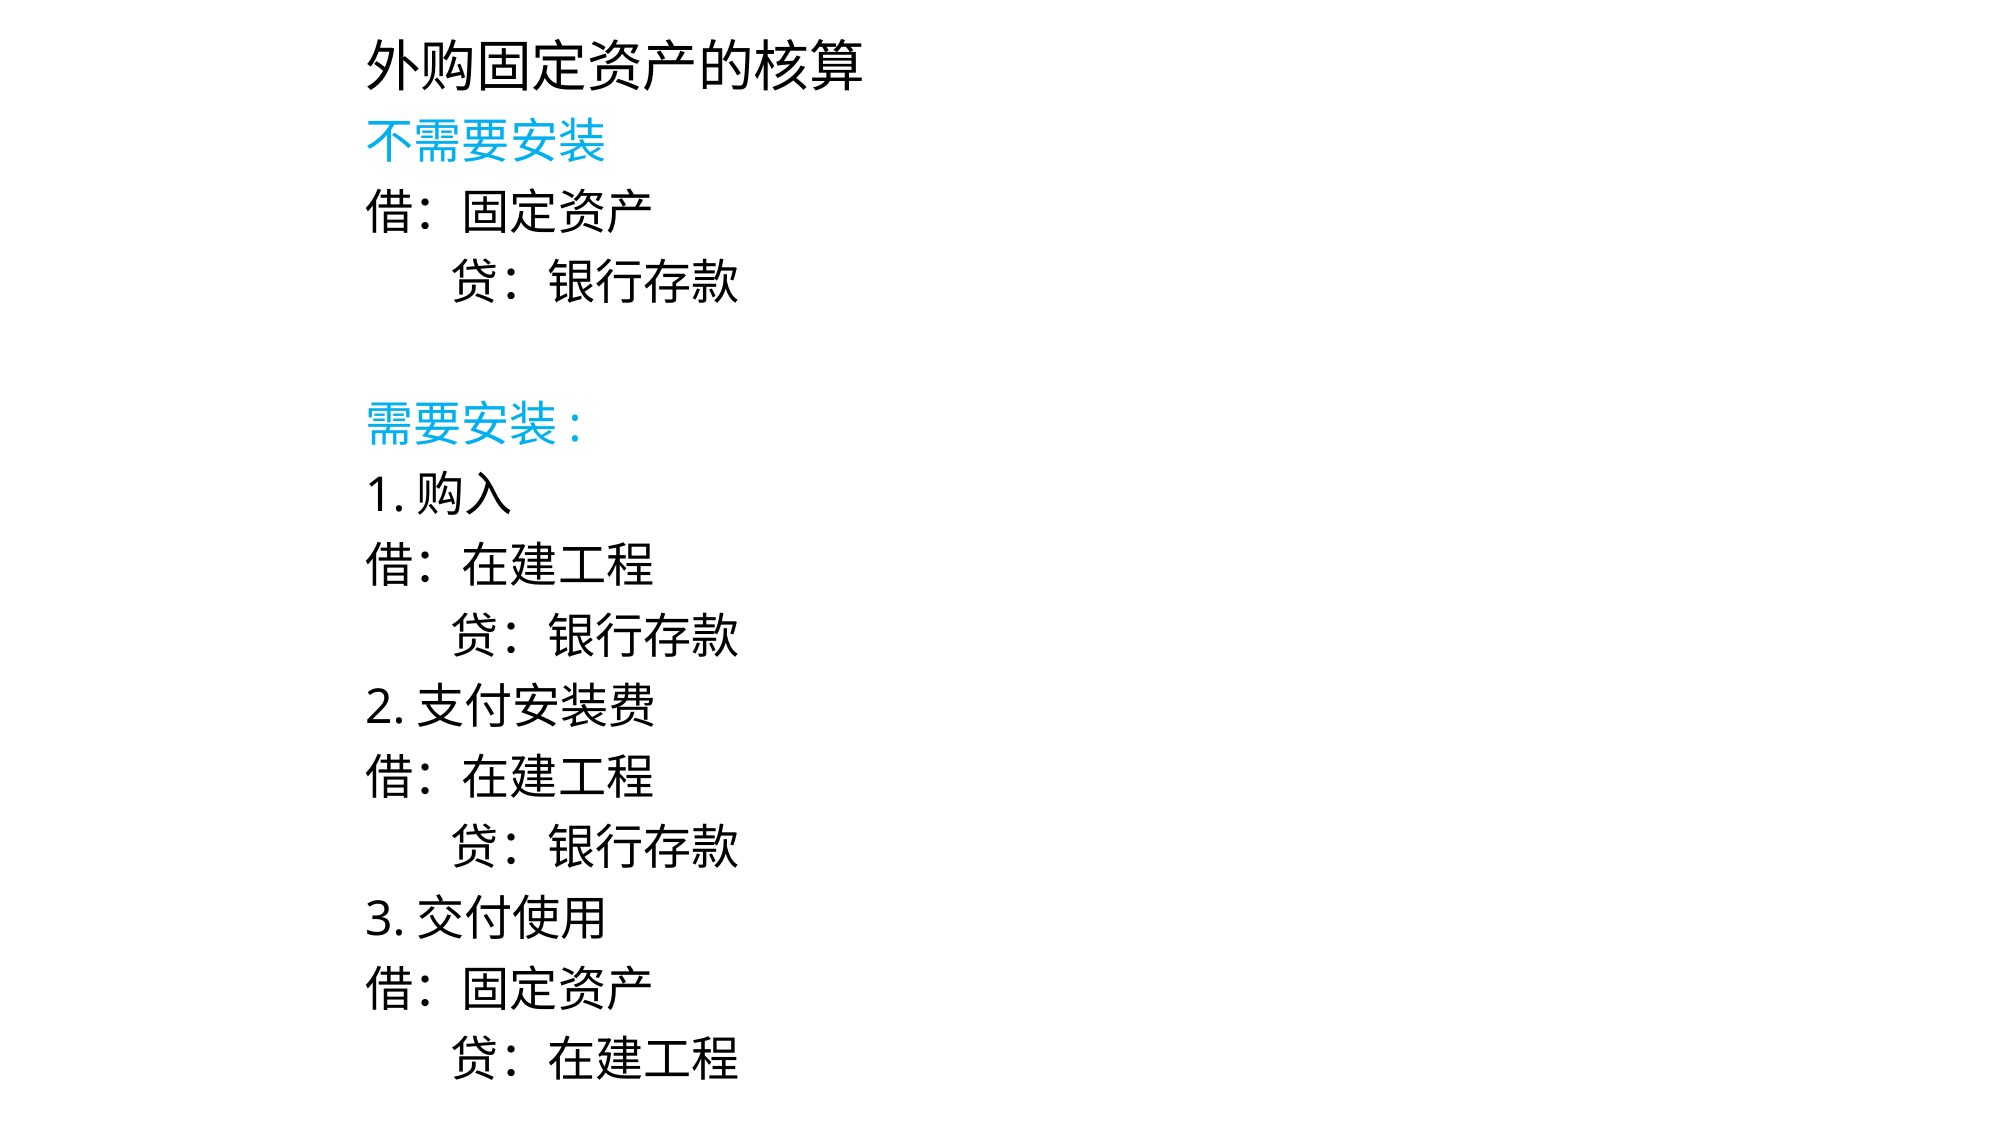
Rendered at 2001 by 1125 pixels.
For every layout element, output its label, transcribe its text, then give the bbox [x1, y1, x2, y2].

list 外购固定资产的核算 不需要安装 借：固定资产 贷：银行存款 需要安装: 1.购入 借：在建工程 贷：银行存款 2.支付安装费 借：在建工程 贷：银行存款 3.交付使用 借：固定资产 贷：在建工程 [350, 31, 1623, 1106]
